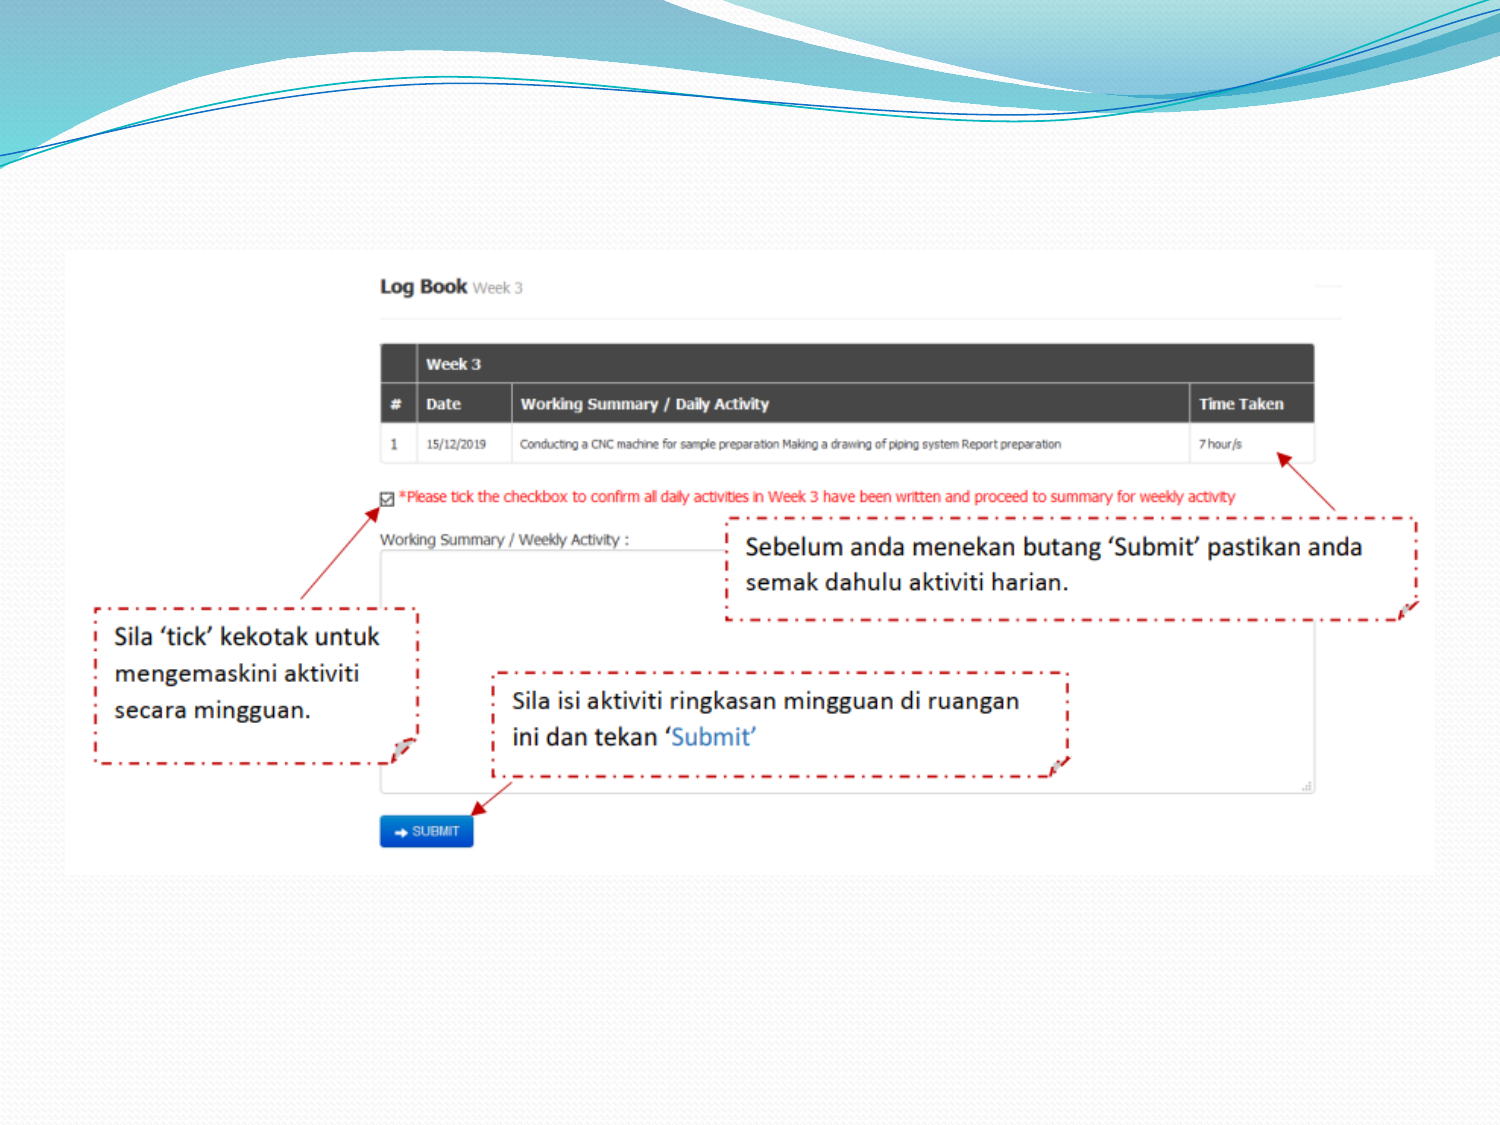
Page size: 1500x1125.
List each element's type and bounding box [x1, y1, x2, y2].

picture [65, 250, 1435, 875]
